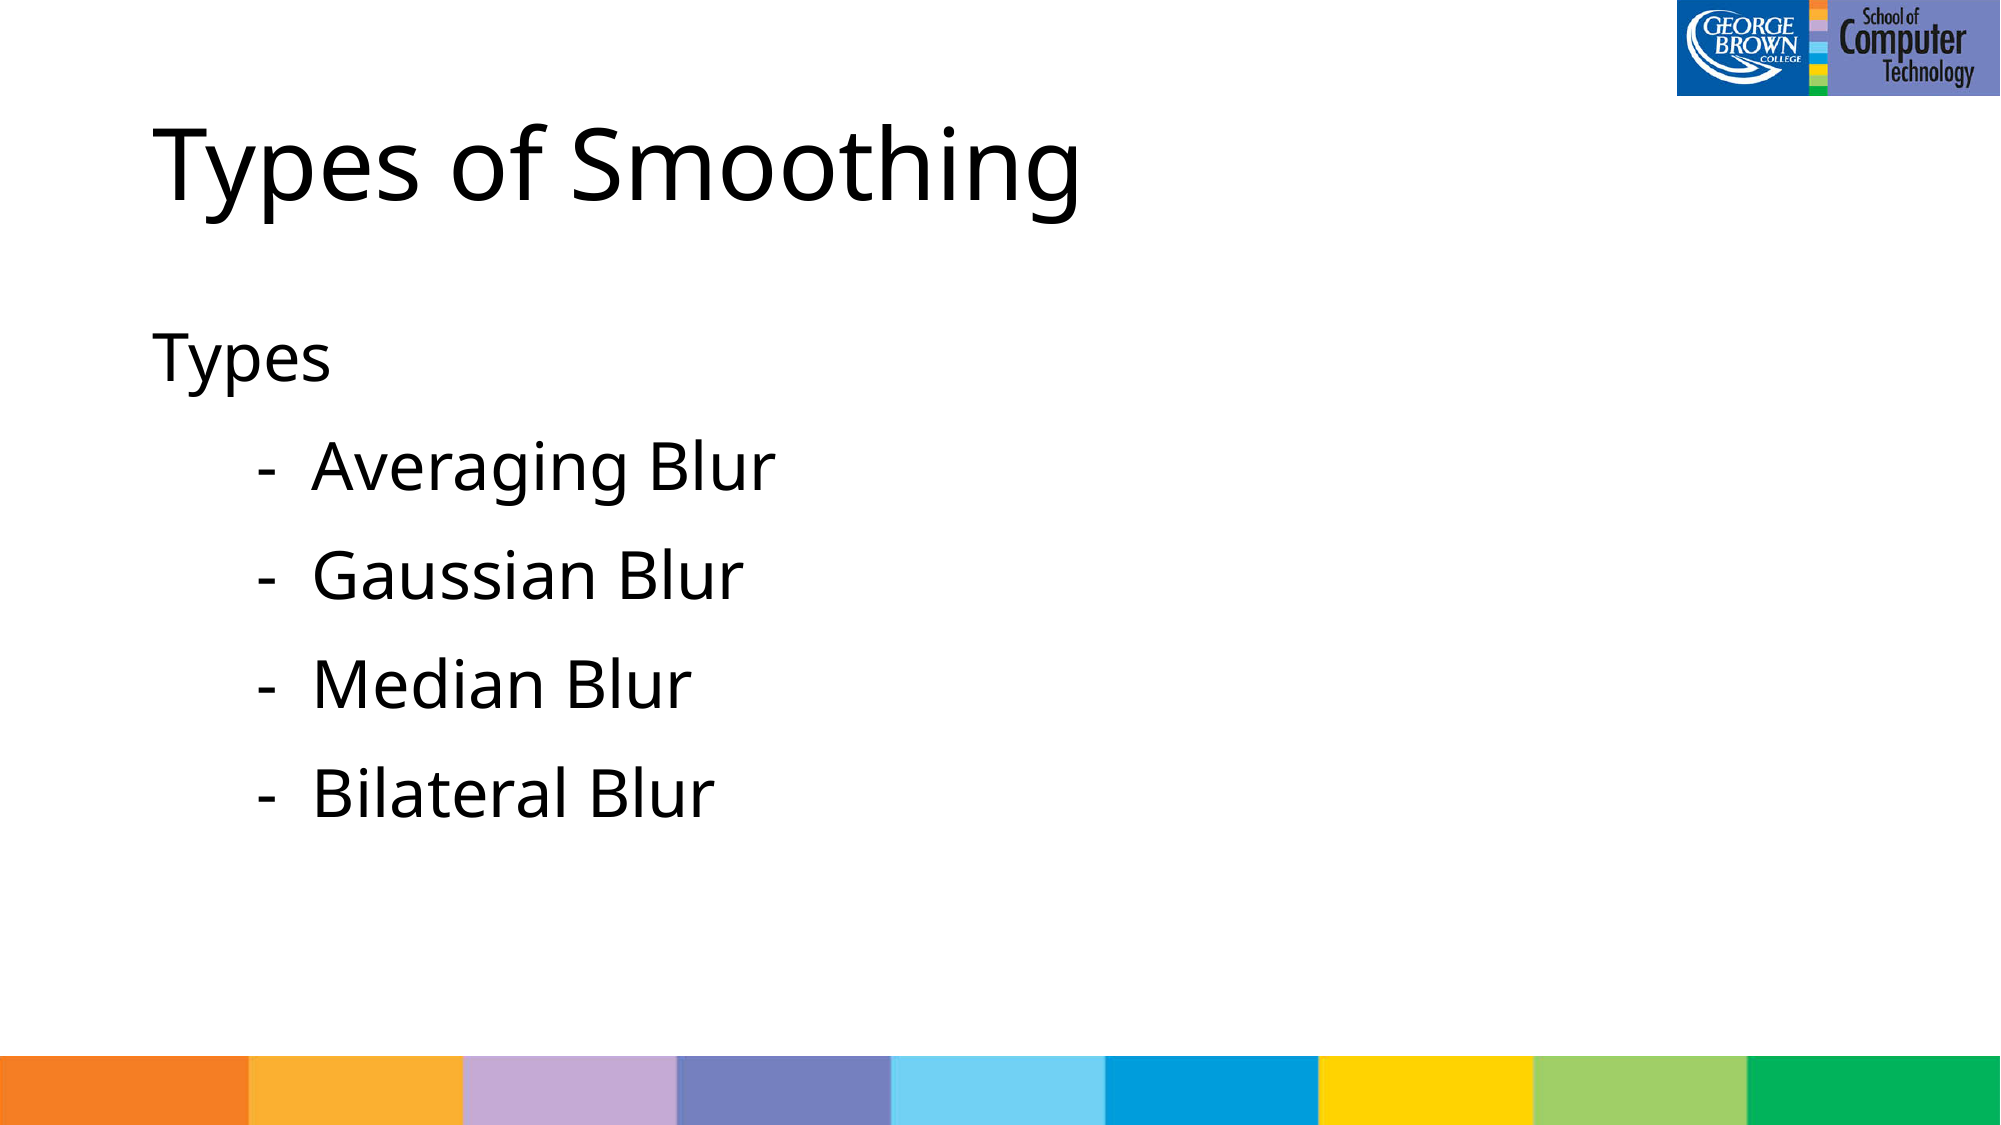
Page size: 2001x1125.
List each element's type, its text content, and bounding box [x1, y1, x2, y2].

picture [1677, 0, 2000, 96]
list Types - Averaging Blur - Gaussian Blur - Median Blur - Bilateral Blur [137, 299, 1932, 1014]
picture [1318, 1056, 2000, 1125]
title Types of Smoothing [137, 59, 1863, 278]
picture [0, 1056, 1105, 1125]
